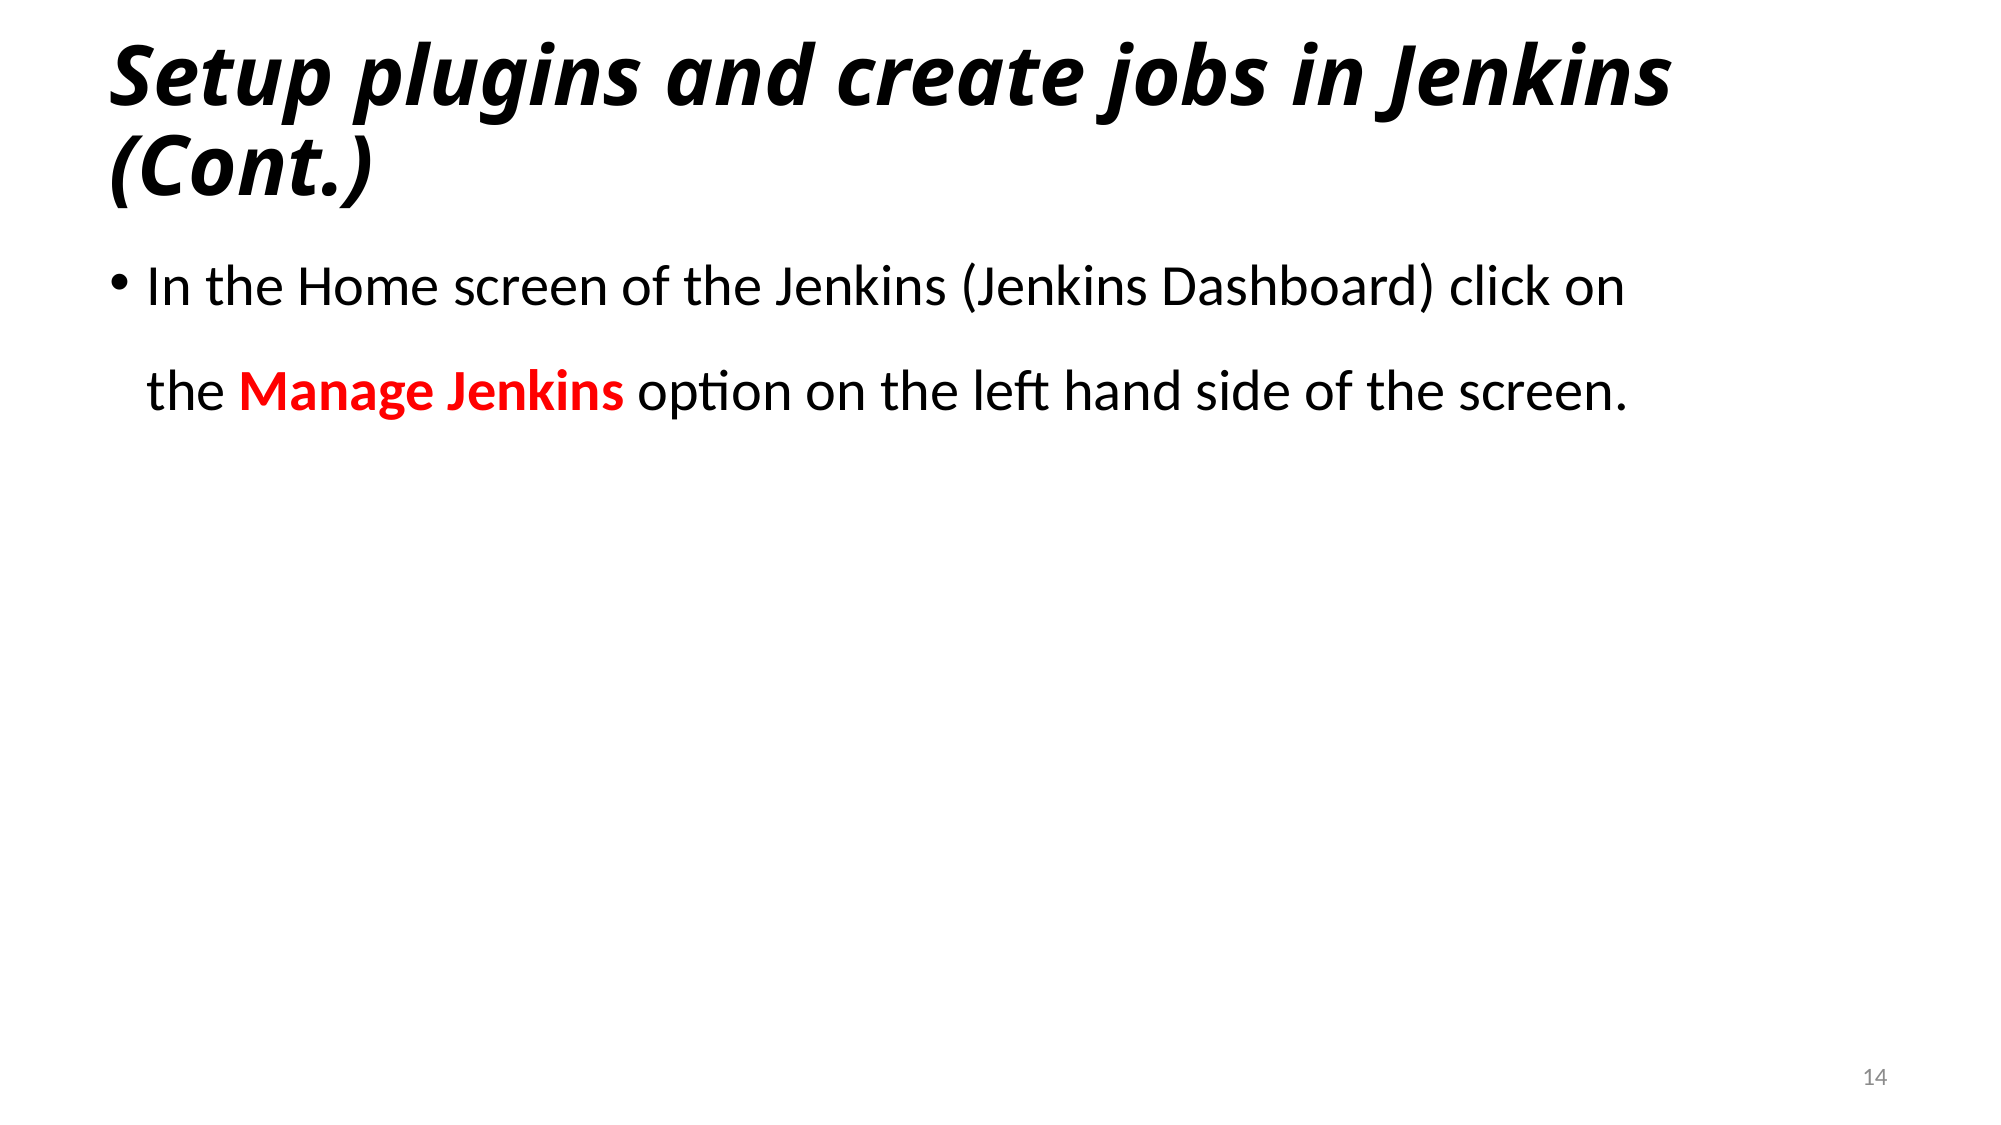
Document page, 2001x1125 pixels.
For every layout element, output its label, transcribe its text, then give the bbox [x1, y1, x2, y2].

list In the Home screen of the Jenkins (Jenkins Dashboard) click on the Manage Jenkins option on the left hand side of the screen. [94, 204, 1903, 1059]
slide_number 14 [1452, 1045, 1903, 1106]
title Setup plugins and create jobs in Jenkins (Cont.) [94, 32, 1903, 204]
